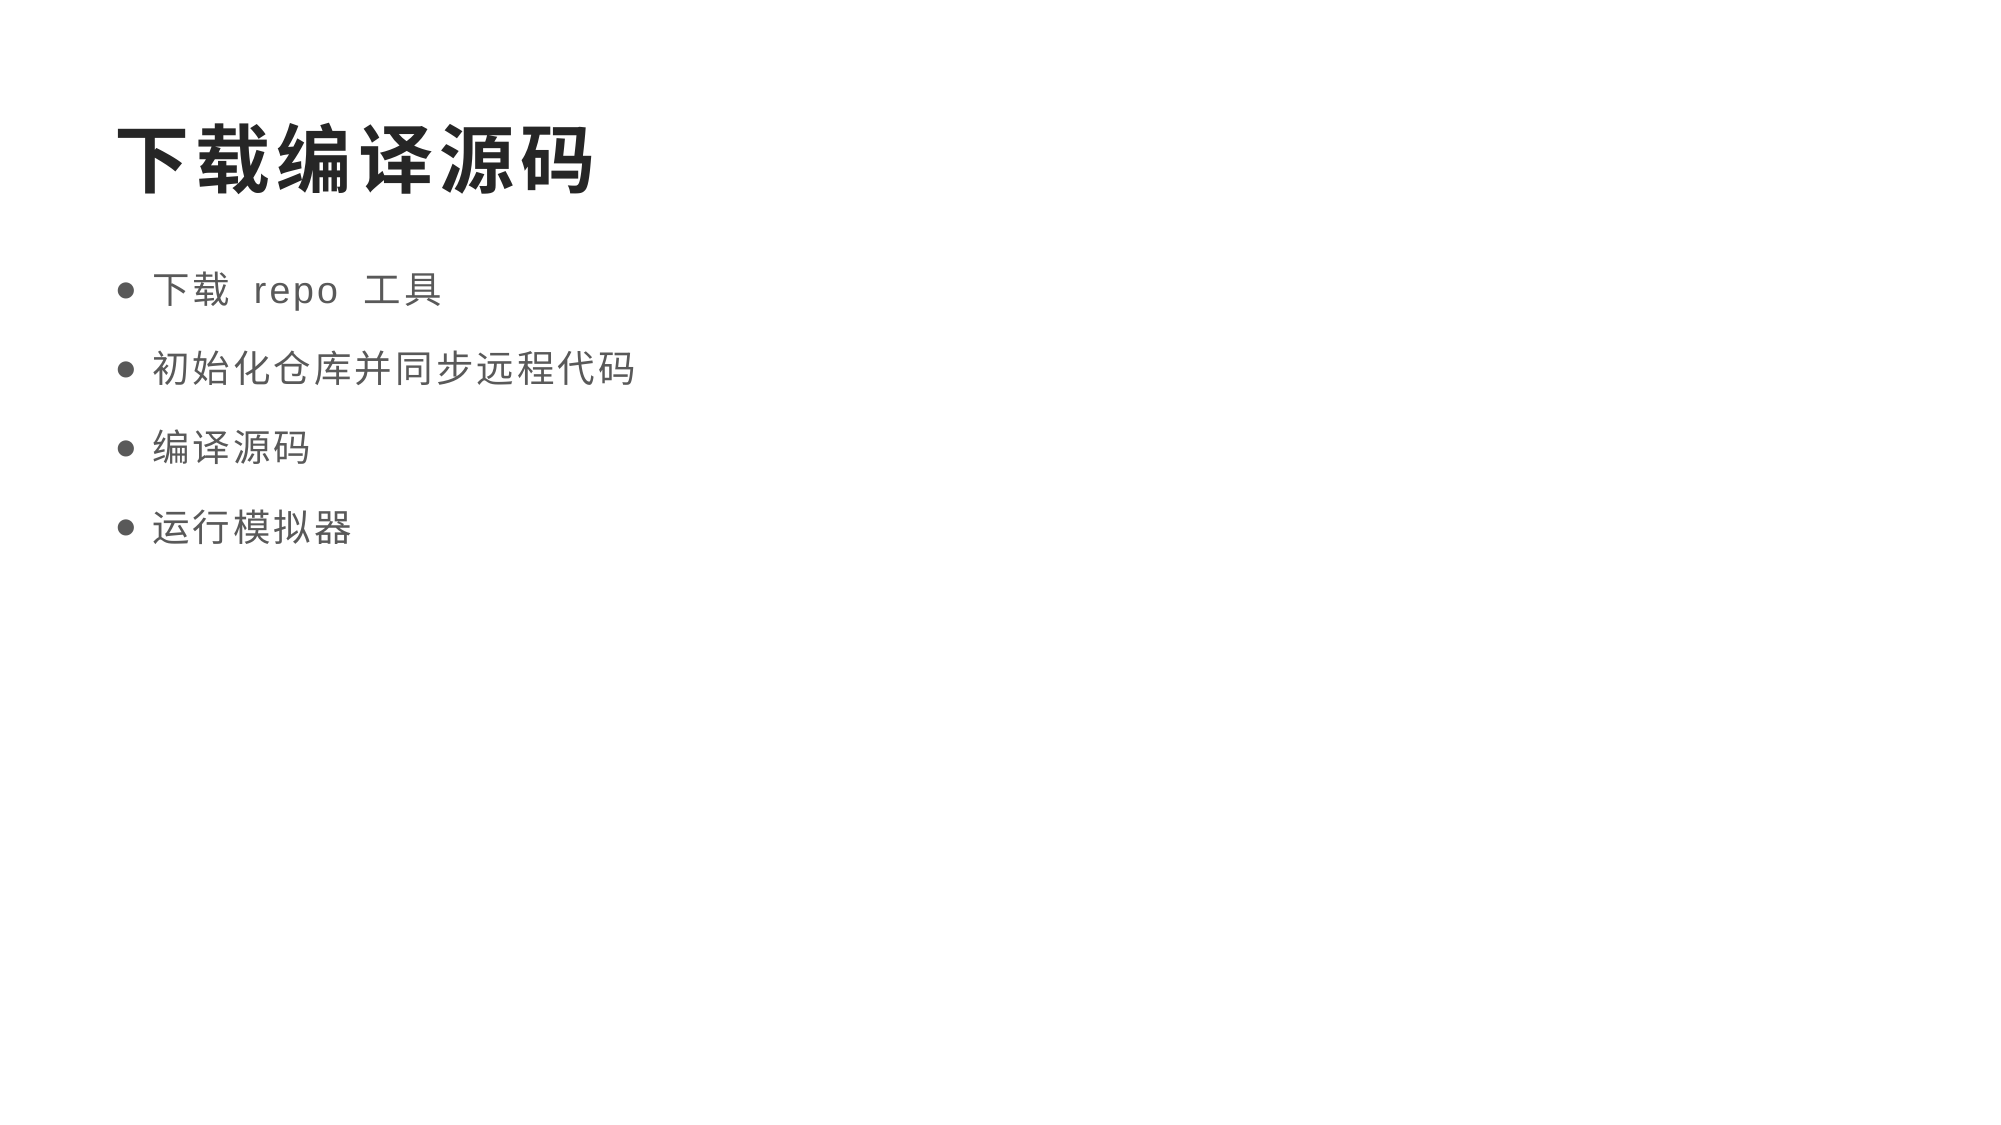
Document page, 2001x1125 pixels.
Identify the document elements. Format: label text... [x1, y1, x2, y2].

list 下载 repo 工具 初始化仓库并同步远程代码 编译源码 运行模拟器 [99, 244, 1900, 1026]
title 下载编译源码 [99, 99, 1900, 216]
